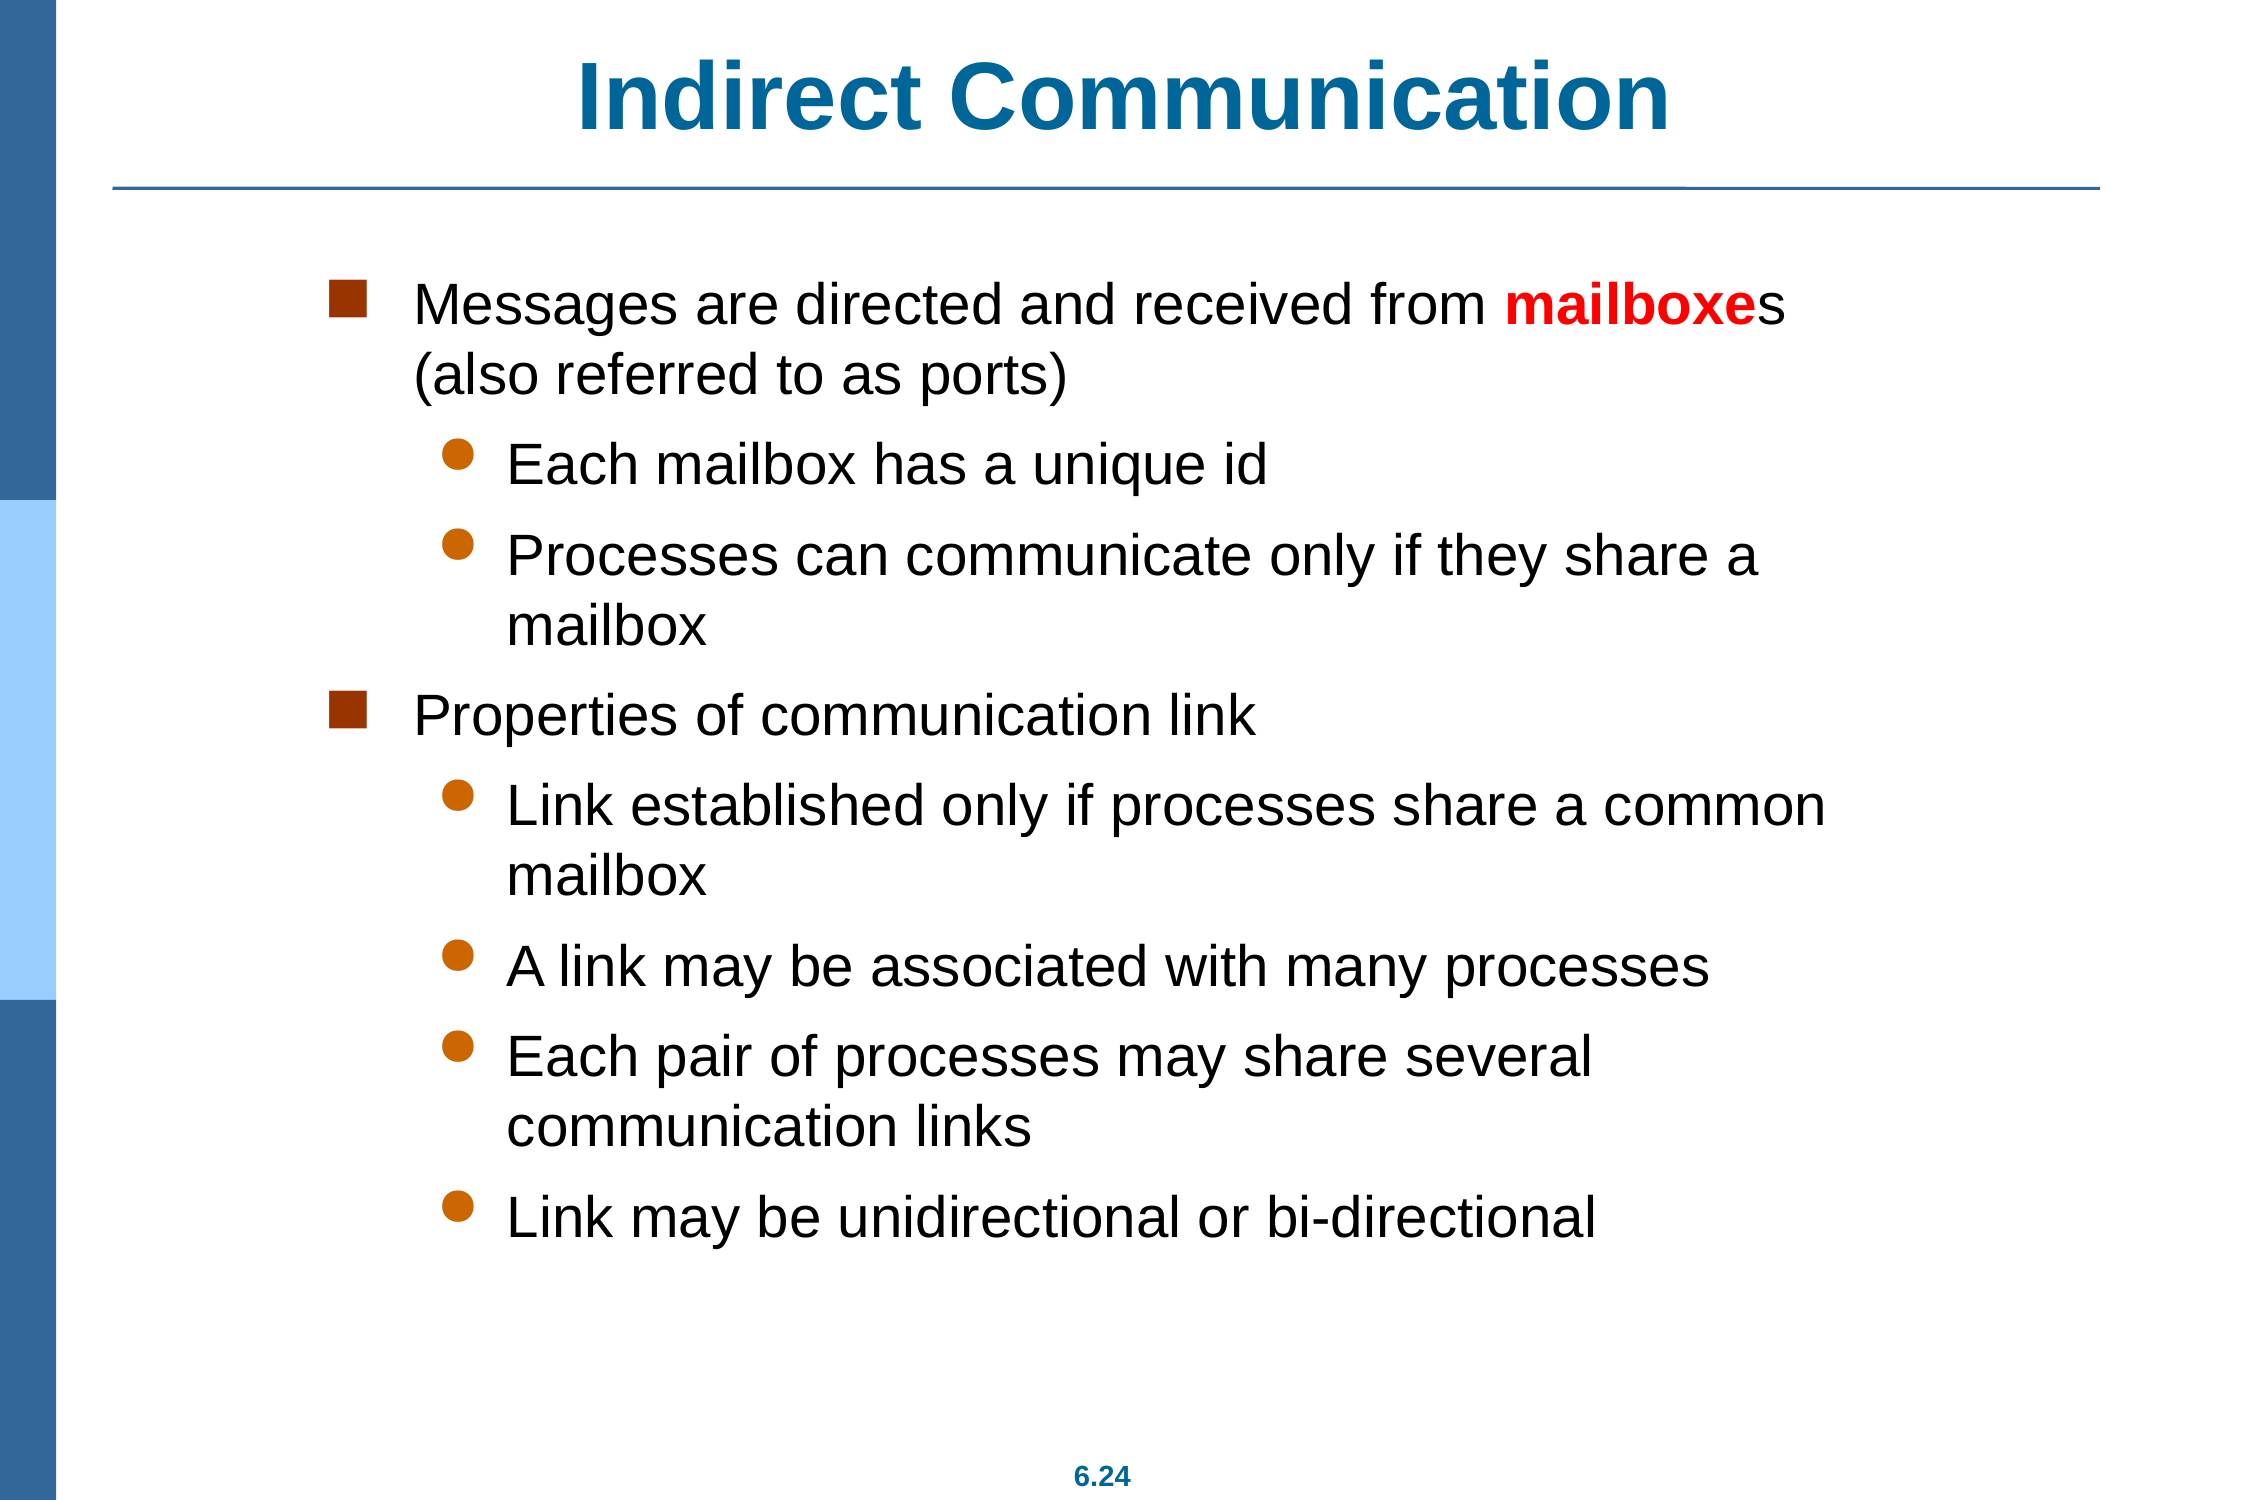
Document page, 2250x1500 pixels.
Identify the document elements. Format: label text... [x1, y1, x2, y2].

title Indirect Communication [225, 33, 2025, 160]
list Messages are directed and received from mailboxes (also referred to as ports) Each mailbox has a unique id Processes can communicate only if they share a mailbox Properties of communication link Link established only if processes share a common mailbox A link may be associated with many processes Each pair of processes may share several communication links Link may be unidirectional or bi-directional [311, 255, 1929, 1367]
